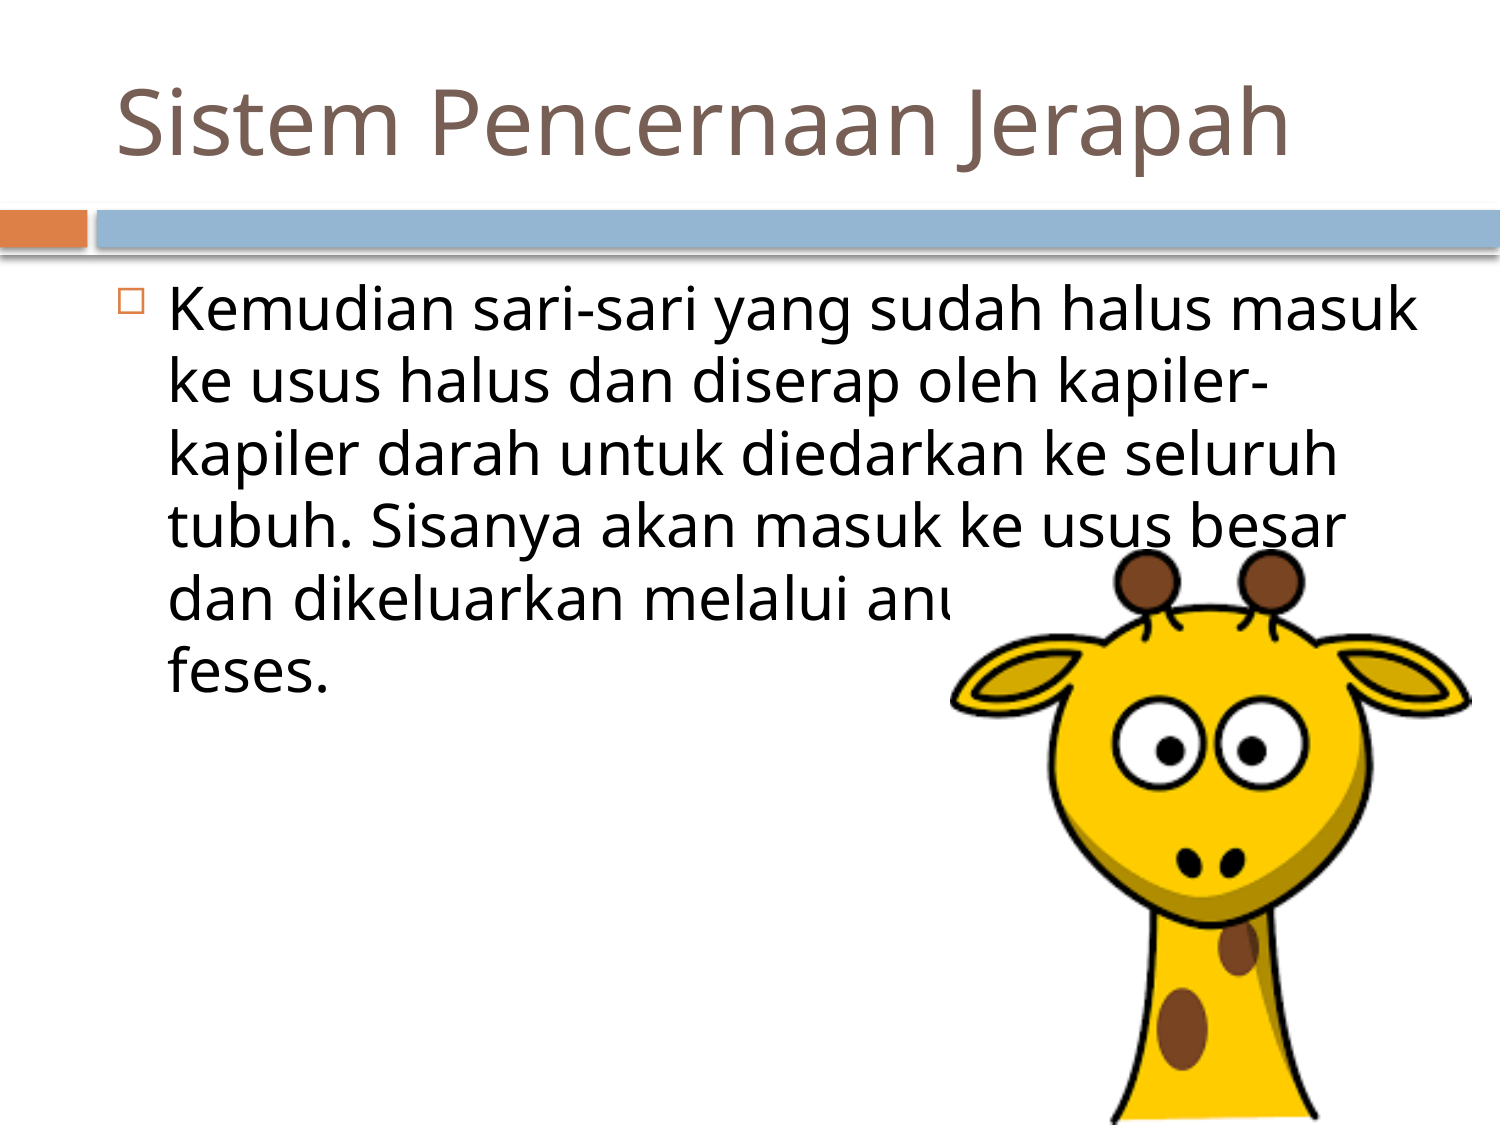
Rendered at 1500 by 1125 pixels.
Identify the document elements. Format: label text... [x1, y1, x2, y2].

title Sistem Pencernaan Jerapah [100, 37, 1438, 200]
list Kemudian sari-sari yang sudah halus masuk ke usus halus dan diserap oleh kapiler-kapiler darah untuk diedarkan ke seluruh tubuh. Sisanya akan masuk ke usus besar dan dikeluarkan melalui anus dalam bentuk feses. [100, 262, 1438, 1000]
picture [949, 549, 1473, 1125]
